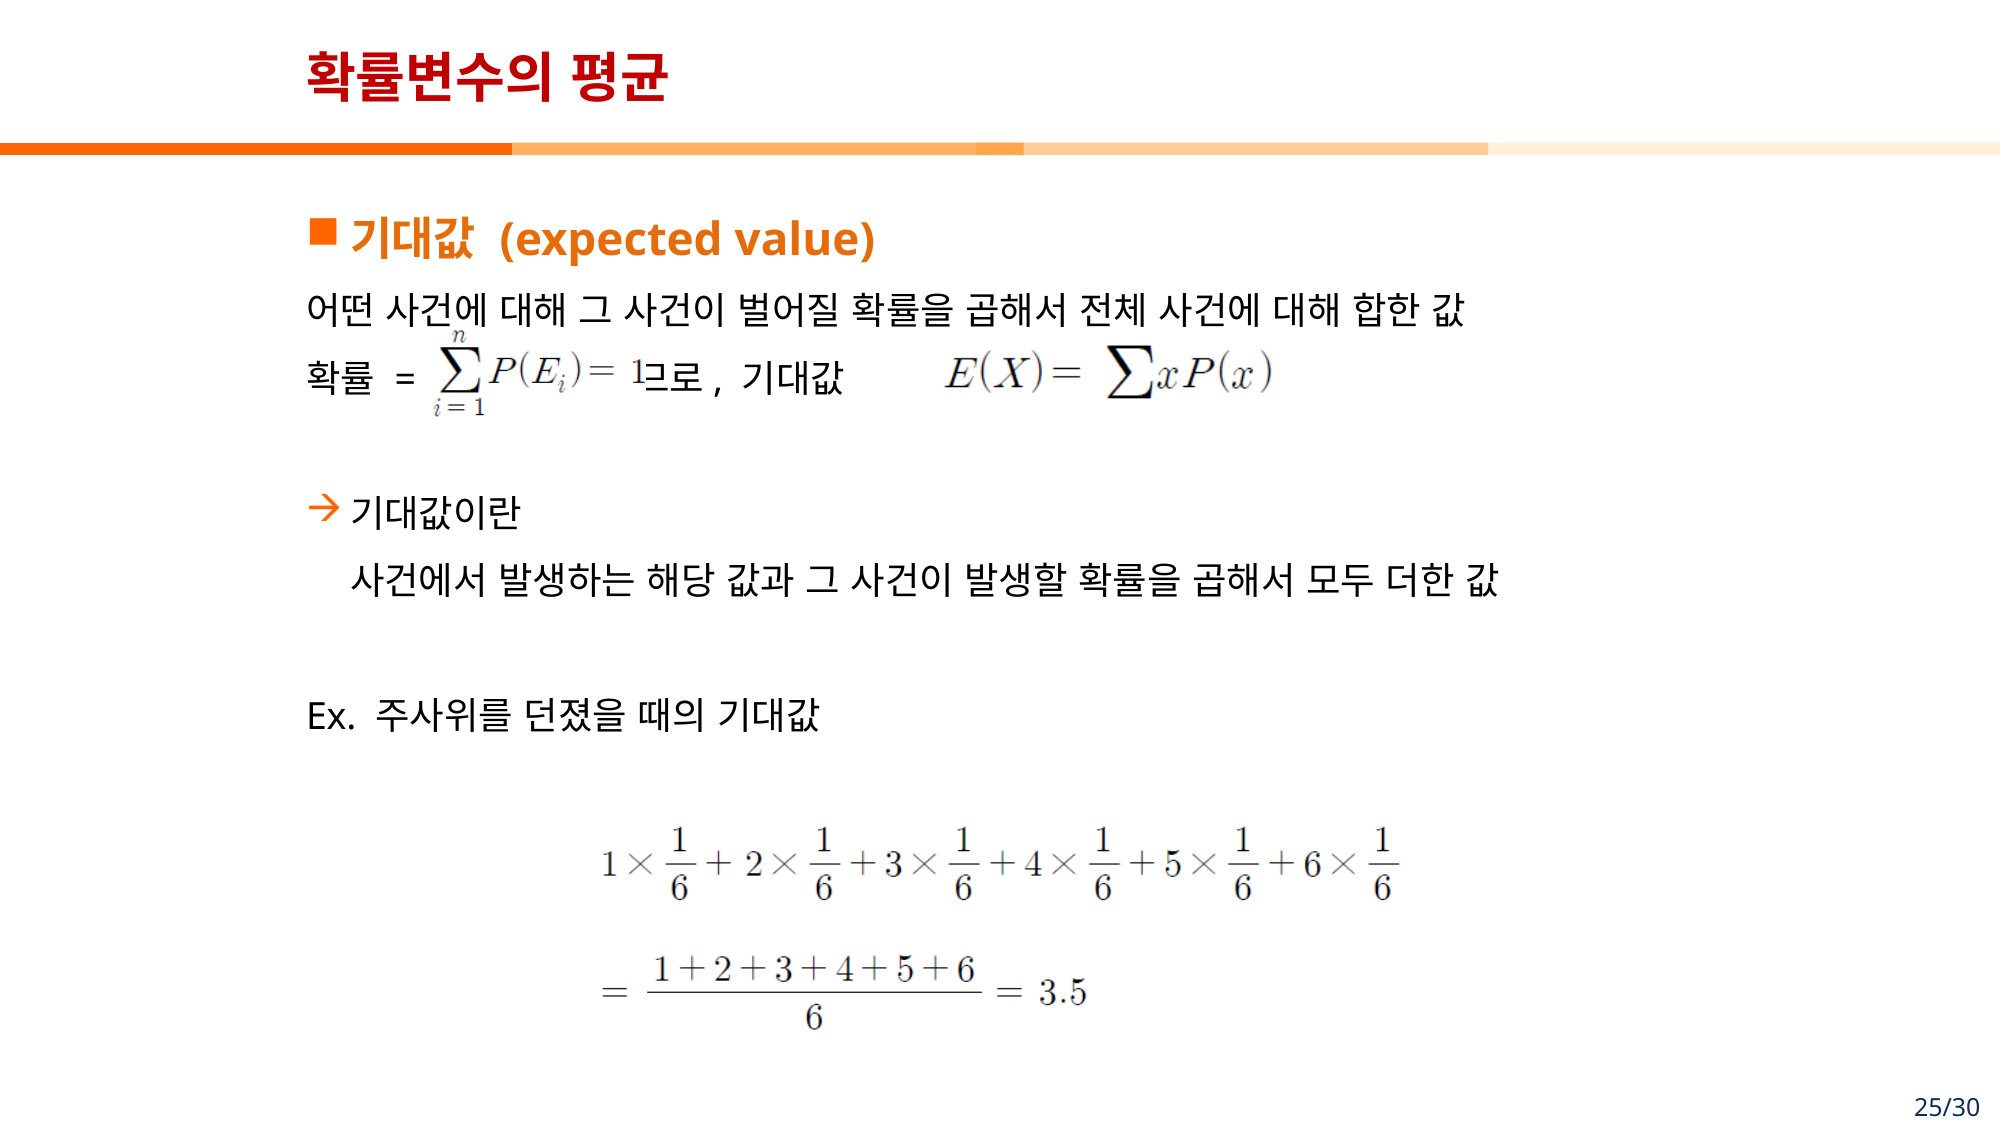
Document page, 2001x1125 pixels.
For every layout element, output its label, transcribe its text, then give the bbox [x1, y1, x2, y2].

list 기대값 (expected value) 어떤 사건에 대해 그 사건이 벌어질 확률을 곱해서 전체 사건에 대해 합한 값 확률 = 이므로, 기대값 기대값이란 사건에서 발생하는 해당 값과 그 사건이 발생할 확률을 곱해서 모두 더한 값 Ex. 주사위를 던졌을 때의 기대값 [291, 174, 1709, 1073]
picture [940, 343, 1276, 404]
title 확률변수의 평균 [291, 31, 1532, 122]
picture [432, 327, 646, 420]
picture [596, 822, 1404, 1037]
